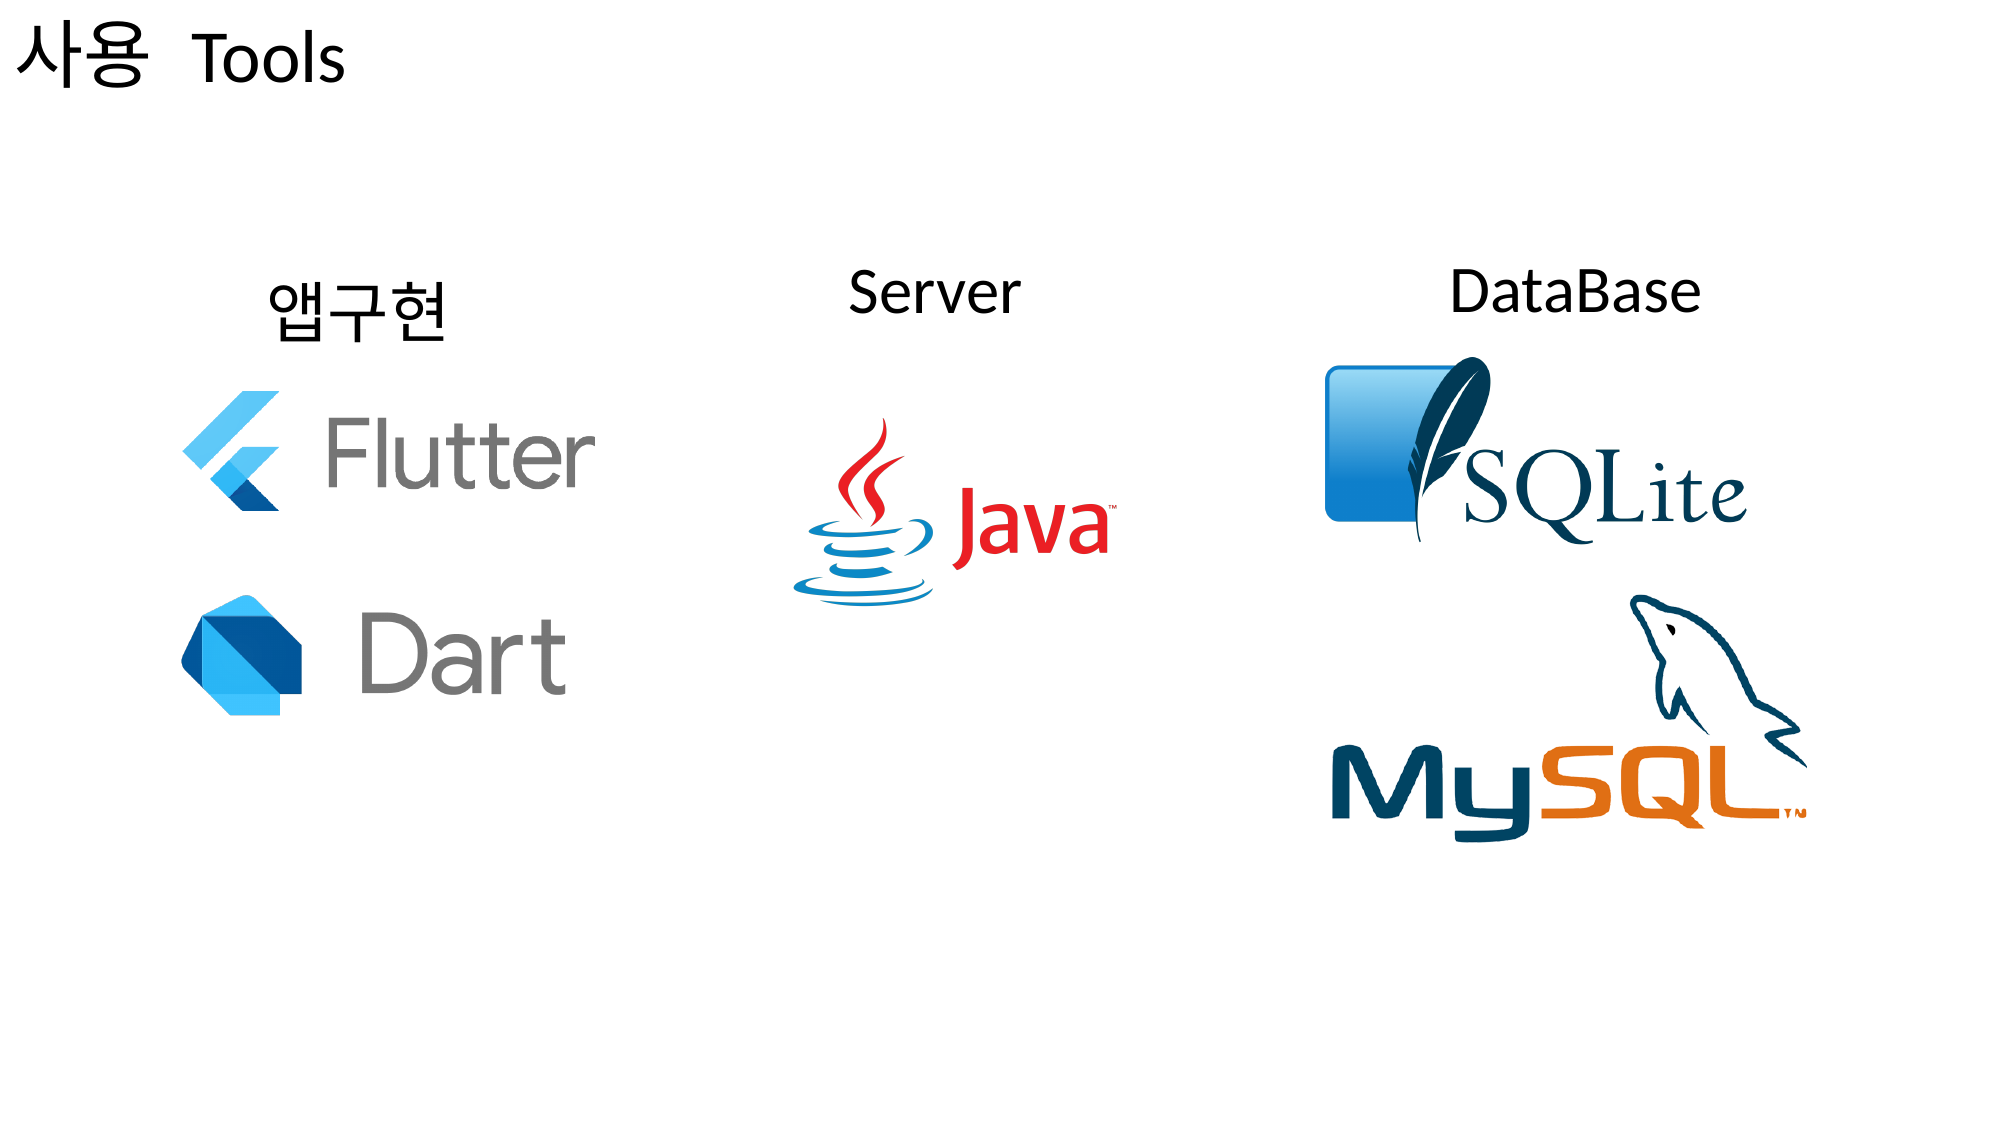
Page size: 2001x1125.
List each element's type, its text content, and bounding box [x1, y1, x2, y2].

picture [1324, 357, 1807, 902]
picture [1719, 485, 1734, 500]
text_box 앱구현 [251, 263, 466, 359]
picture [67, 391, 679, 848]
text_box DataBase [1434, 238, 1718, 334]
text_box Server [834, 239, 1038, 334]
picture [791, 408, 1119, 614]
text_box 사용 Tools [0, 0, 617, 105]
